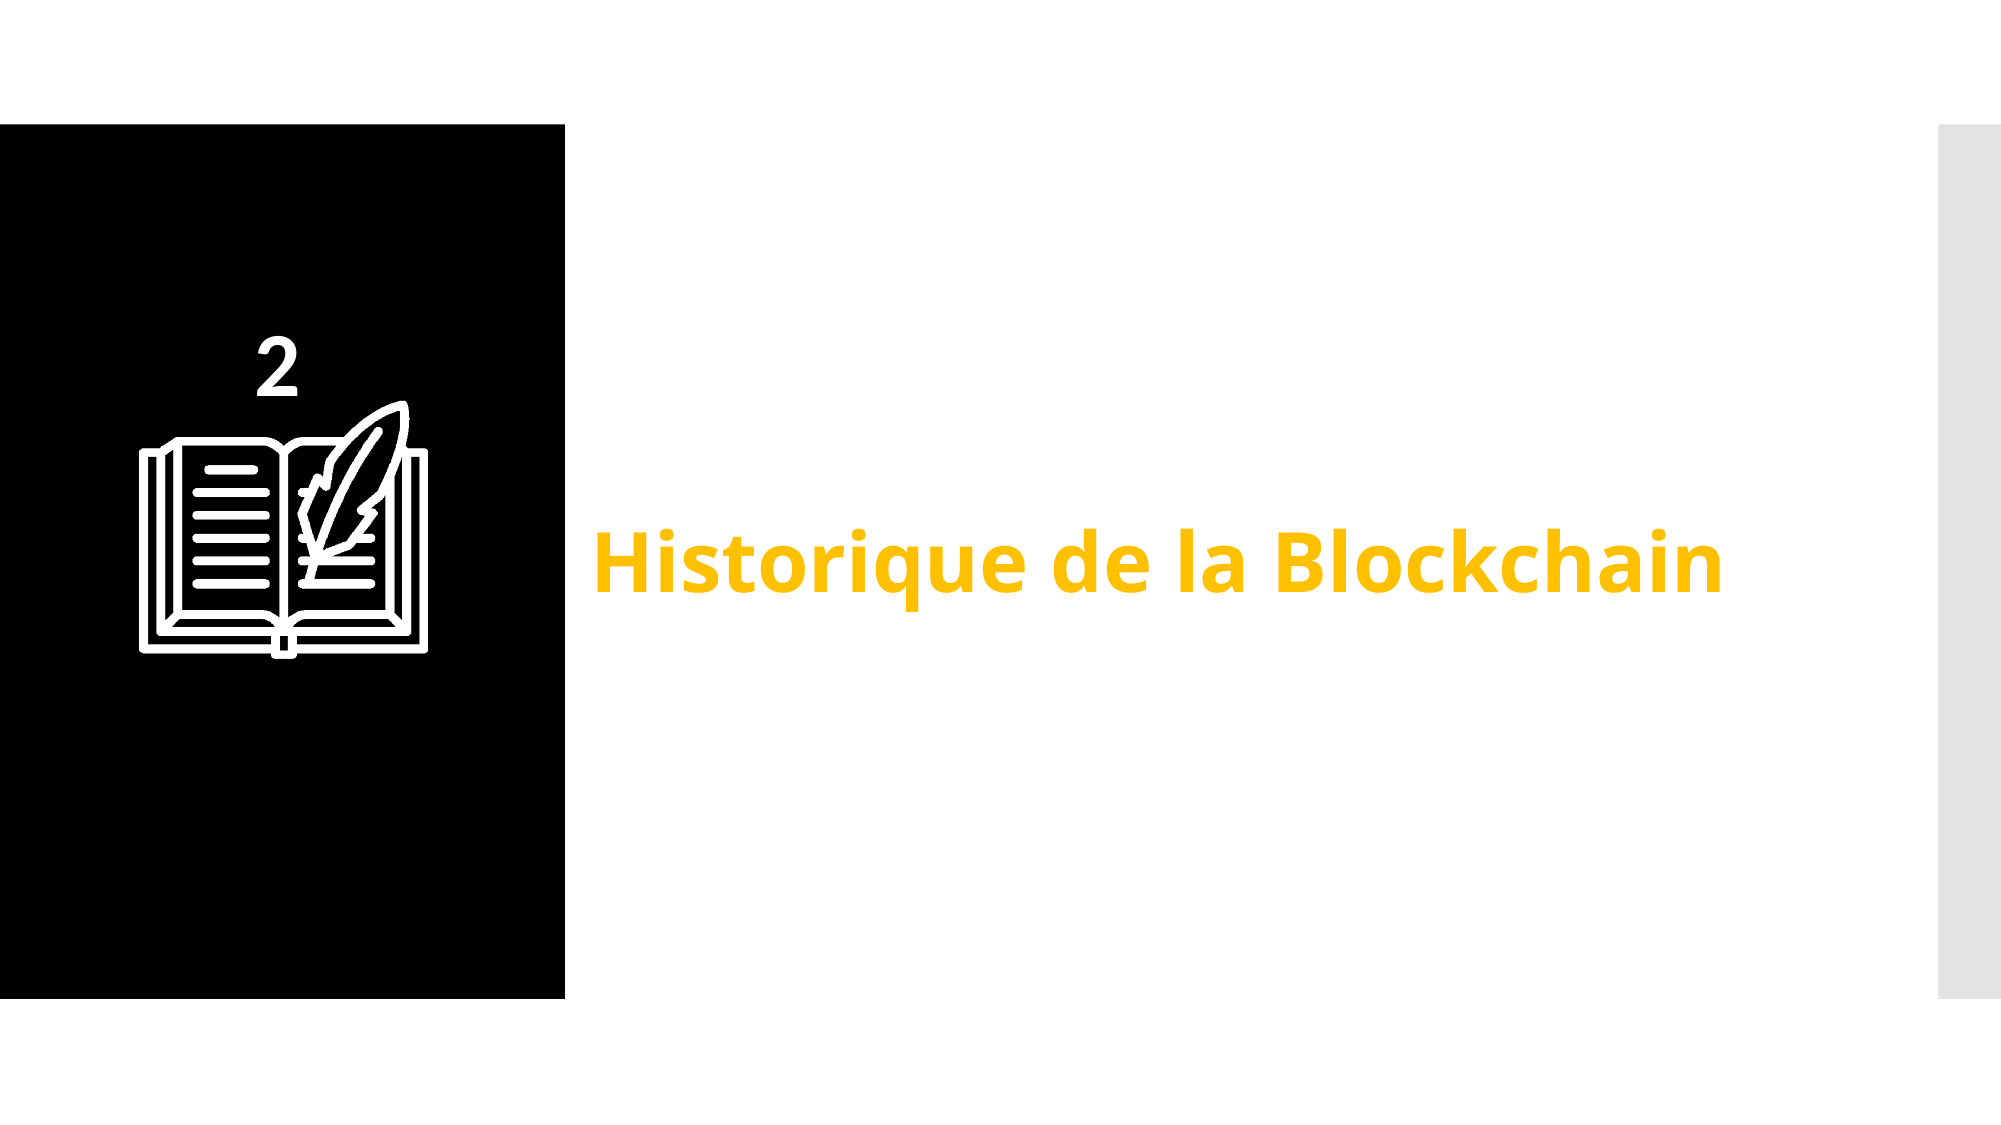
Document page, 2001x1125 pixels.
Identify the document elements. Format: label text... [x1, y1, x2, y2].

picture [139, 385, 428, 675]
text_box 2 [239, 297, 327, 385]
text_box Historique de la Blockchain [576, 451, 1929, 617]
